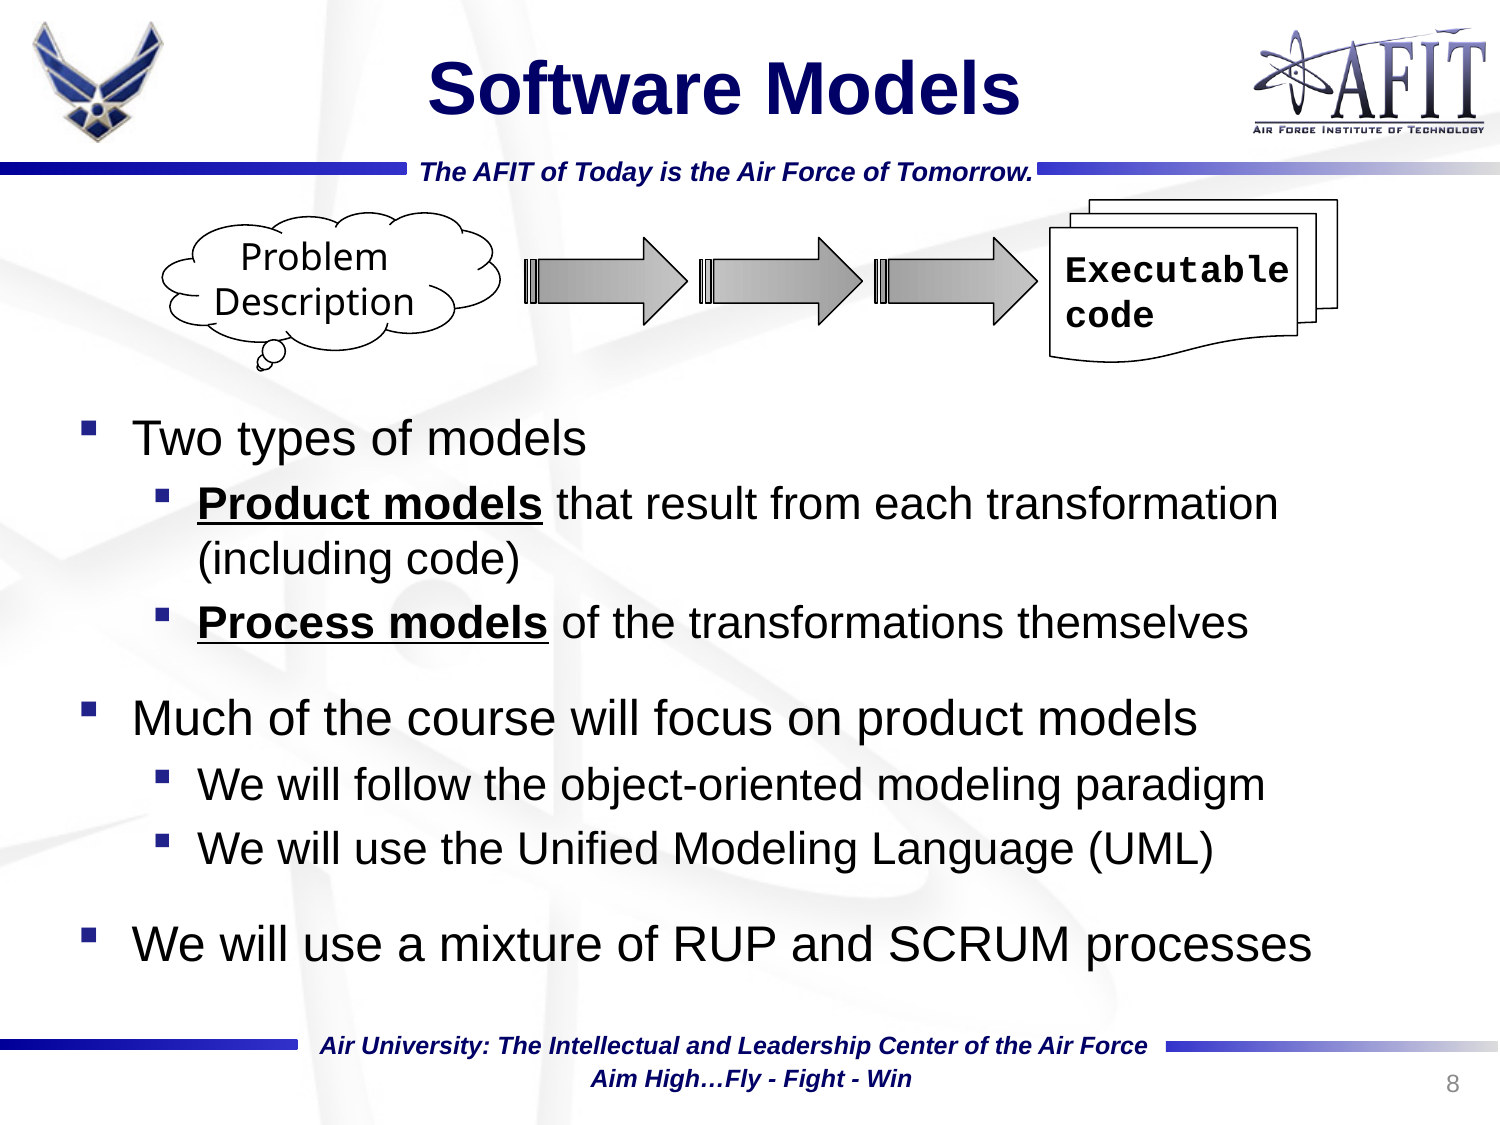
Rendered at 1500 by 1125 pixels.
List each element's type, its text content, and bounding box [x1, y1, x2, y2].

slide_number 8 [1125, 1052, 1475, 1113]
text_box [162, 199, 1338, 363]
picture [32, 21, 87, 143]
title Software Models [87, 0, 1363, 169]
list Two types of models Product models that result from each transformation (including code) Process models of the transformations themselves Much of the course will focus on product models We will follow the object-oriented modeling paradigm We will use the Unified Modeling Language (UML) We will use a mixture of RUP and SCRUM processes [62, 212, 1412, 1013]
